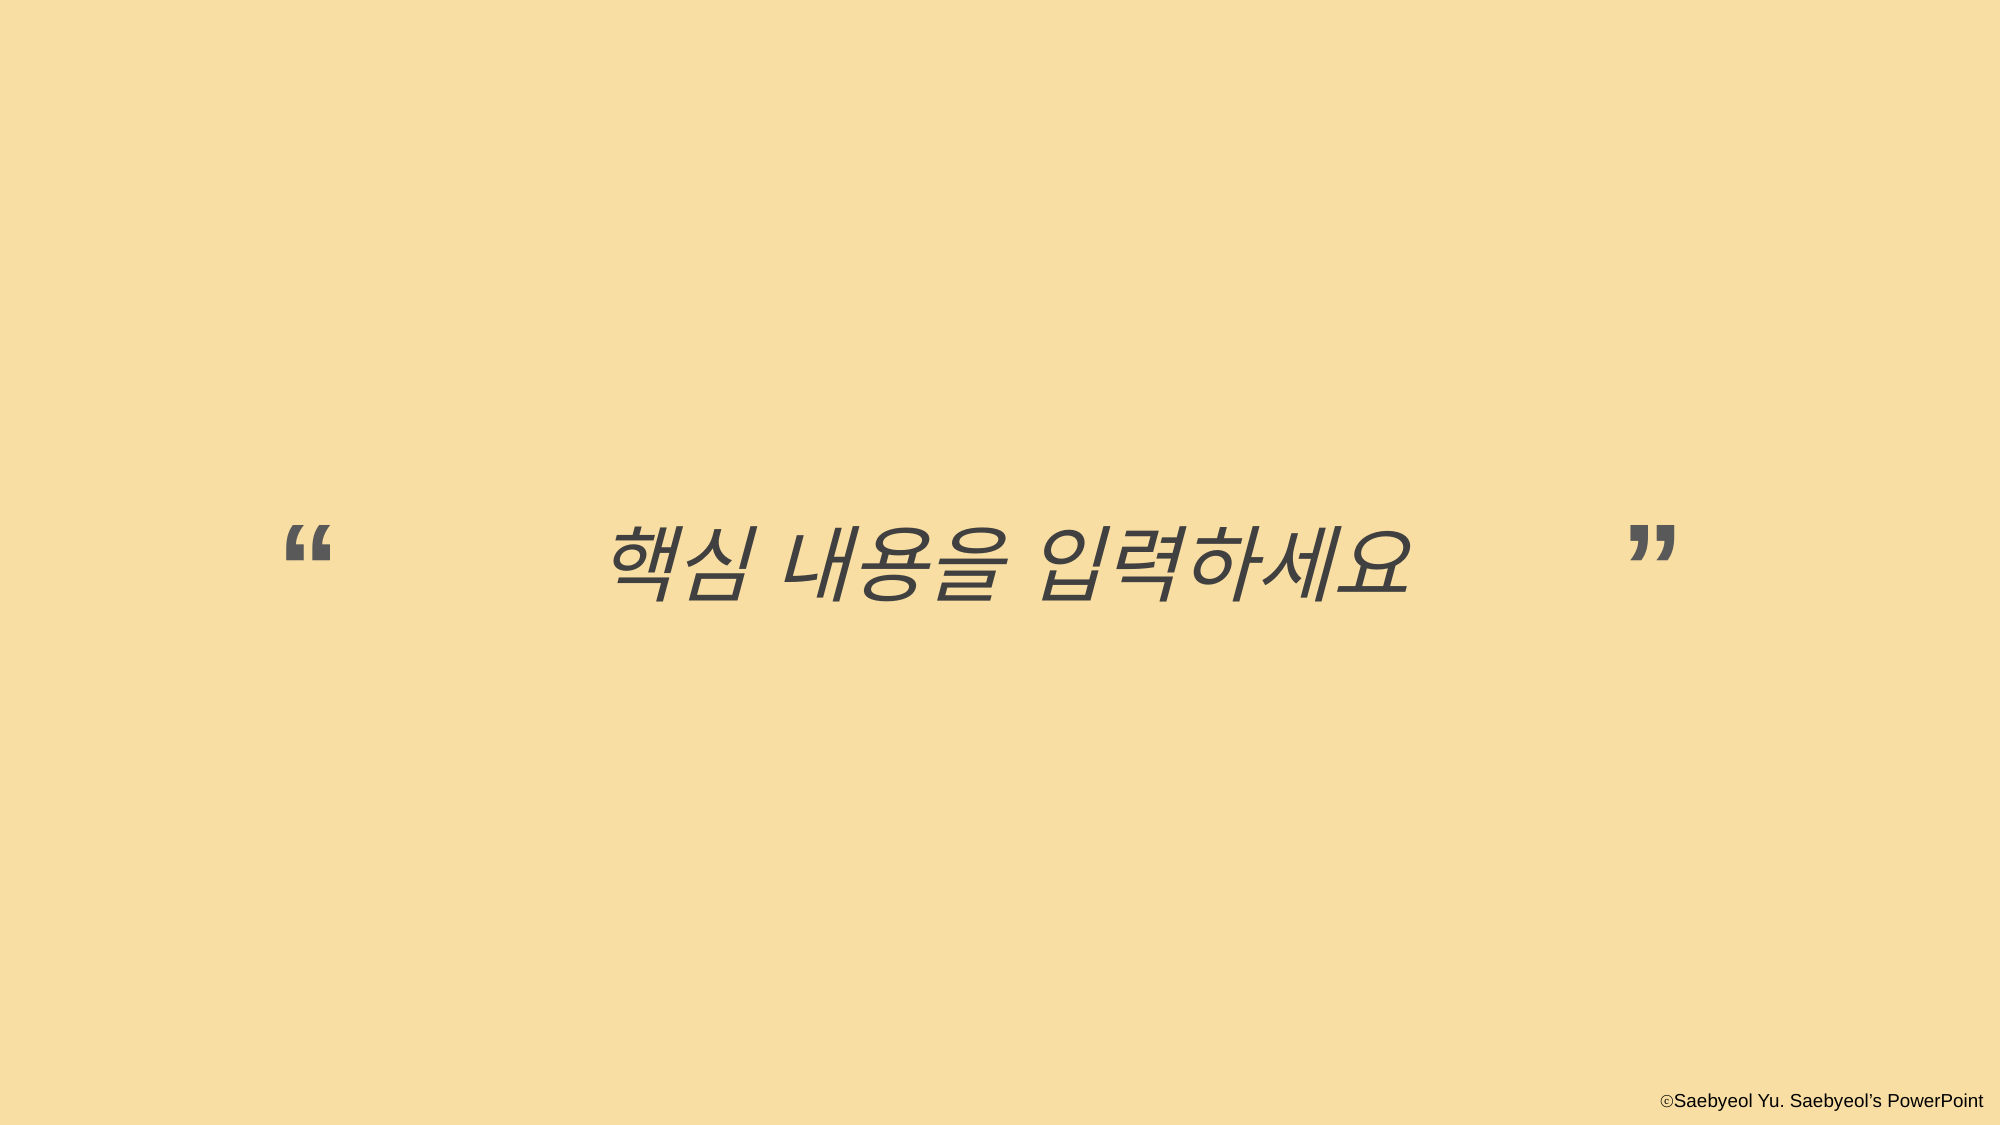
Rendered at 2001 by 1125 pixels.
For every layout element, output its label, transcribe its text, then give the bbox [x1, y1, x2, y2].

text_box “ ” [263, 479, 1704, 644]
text_box 핵심 내용을 입력하세요 [582, 504, 1424, 620]
